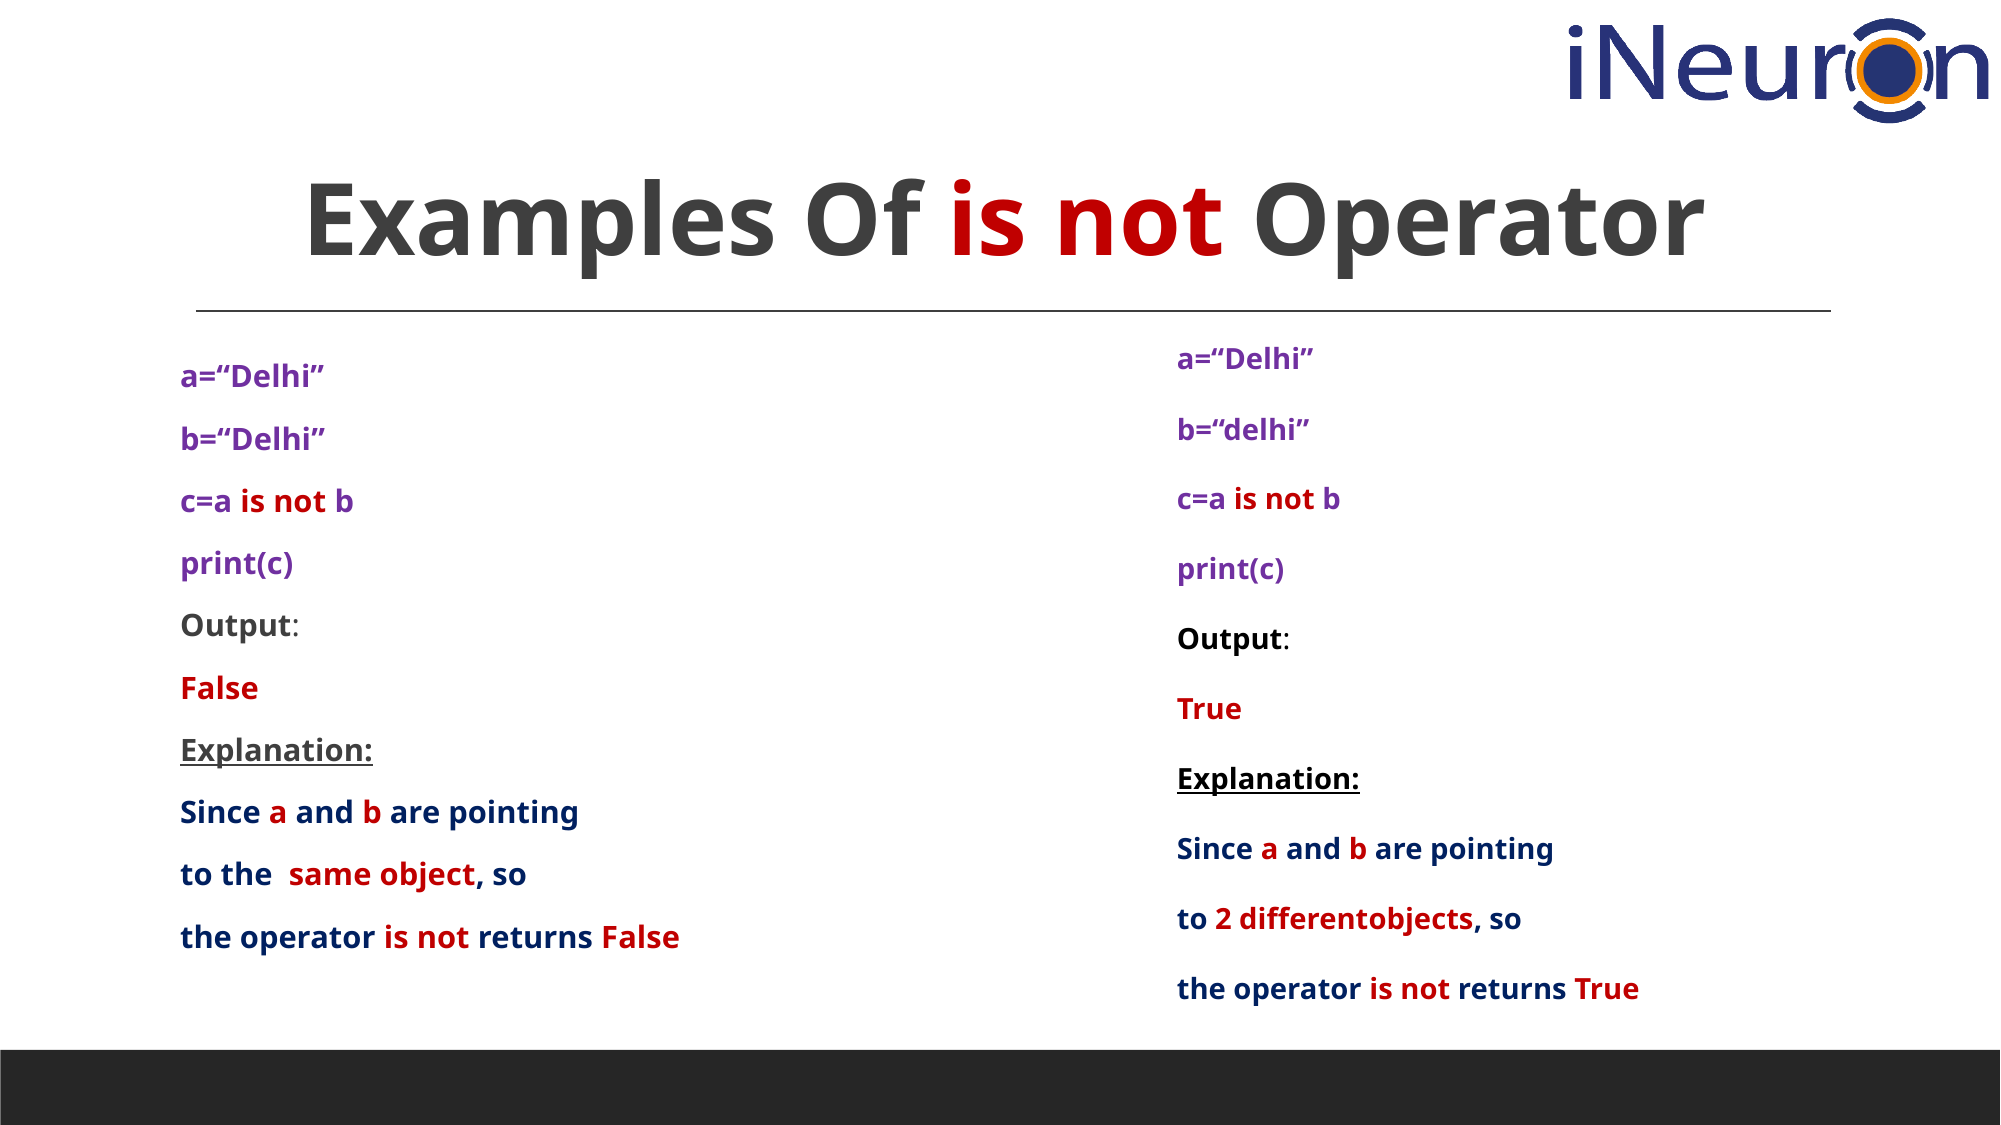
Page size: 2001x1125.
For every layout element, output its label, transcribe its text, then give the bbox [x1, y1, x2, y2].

text_box a=“Delhi” b=“delhi” c=a is not b print(c) Output: True Explanation: Since a and b are pointing to 2 differentobjects, so the operator is not returns True [1161, 333, 2000, 1058]
list a=“Delhi” b=“Delhi” c=a is not b print(c) Output: False Explanation: Since a and b are pointing to the same object, so the operator is not returns False [180, 345, 1161, 963]
picture [1560, 7, 1997, 127]
title Examples Of is not Operator [180, 47, 1830, 285]
